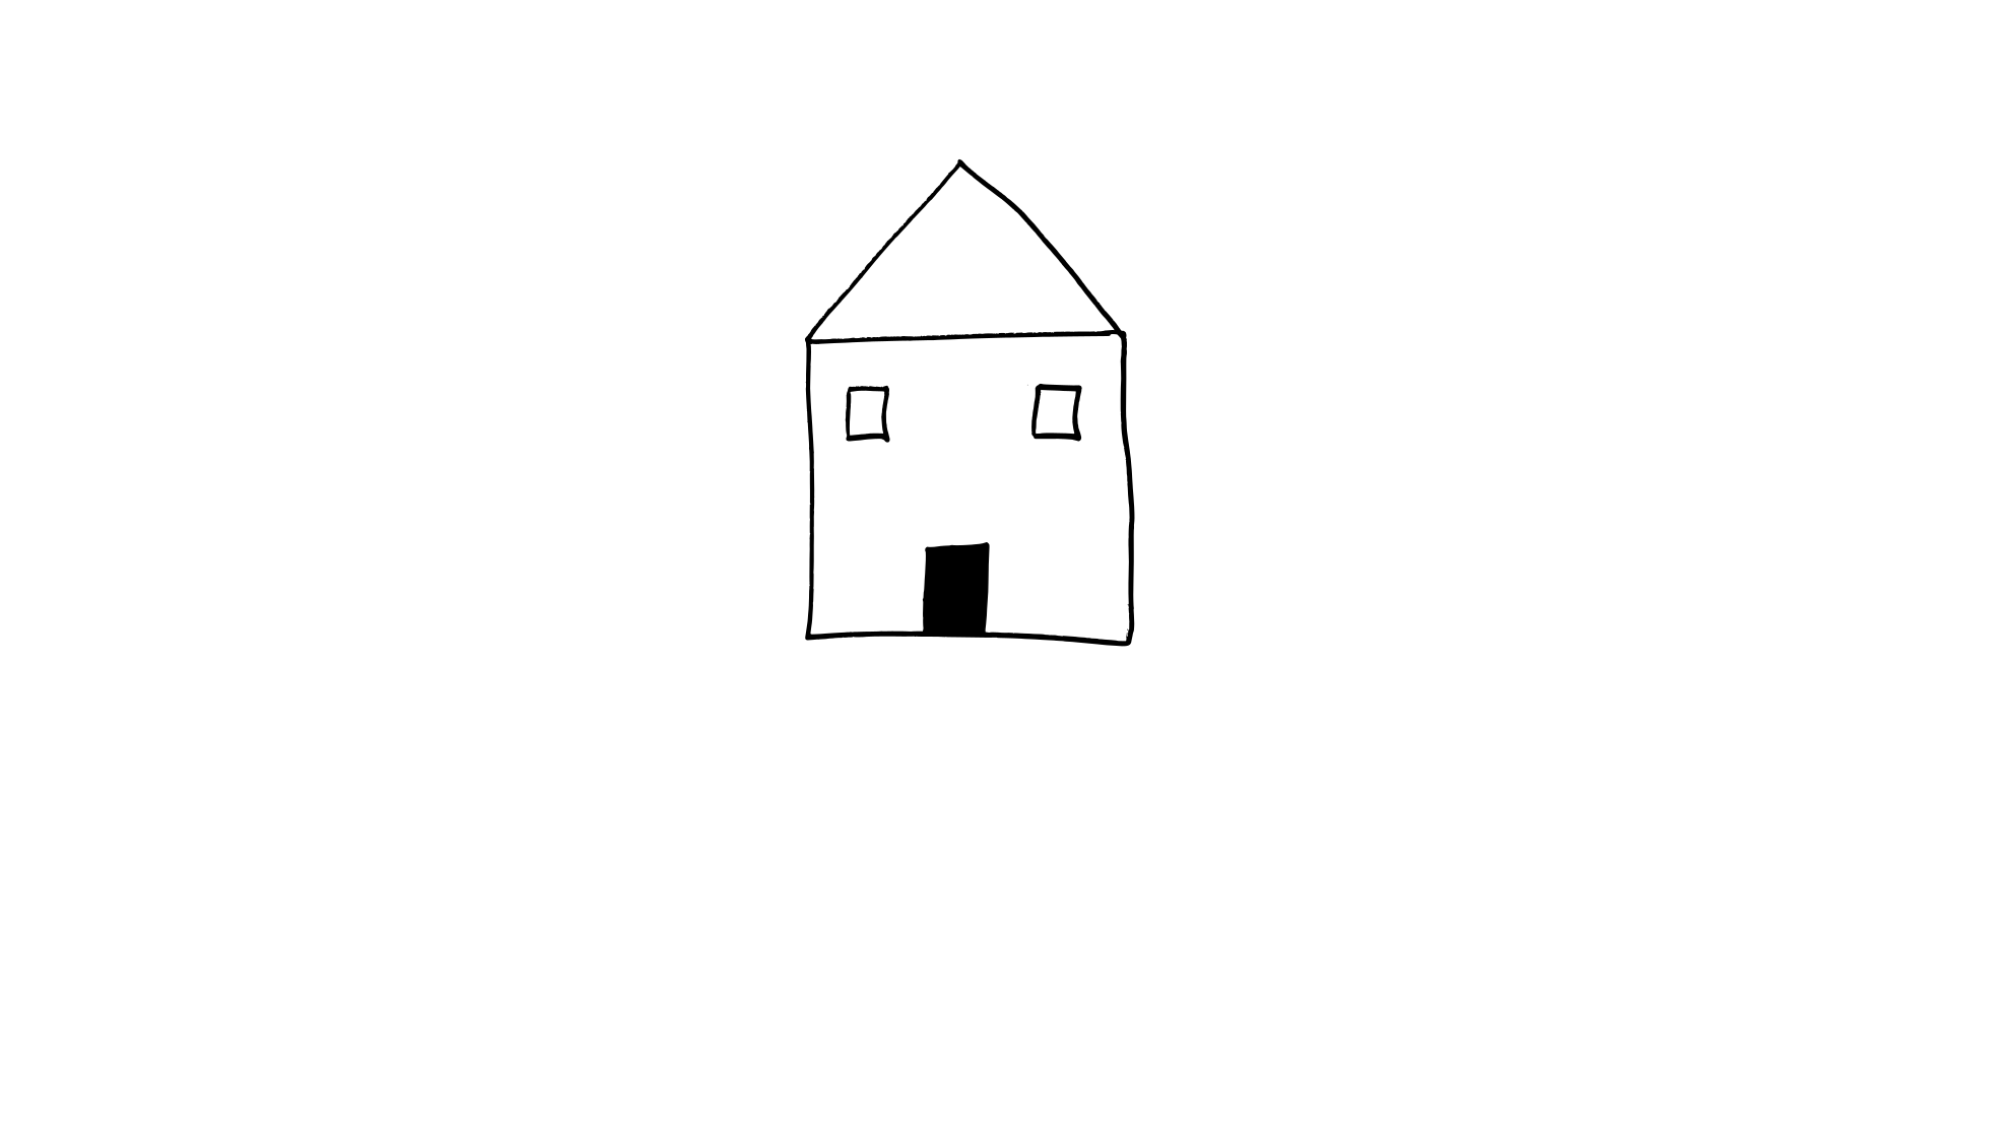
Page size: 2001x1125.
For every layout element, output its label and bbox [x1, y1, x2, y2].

picture [480, 0, 1520, 1125]
